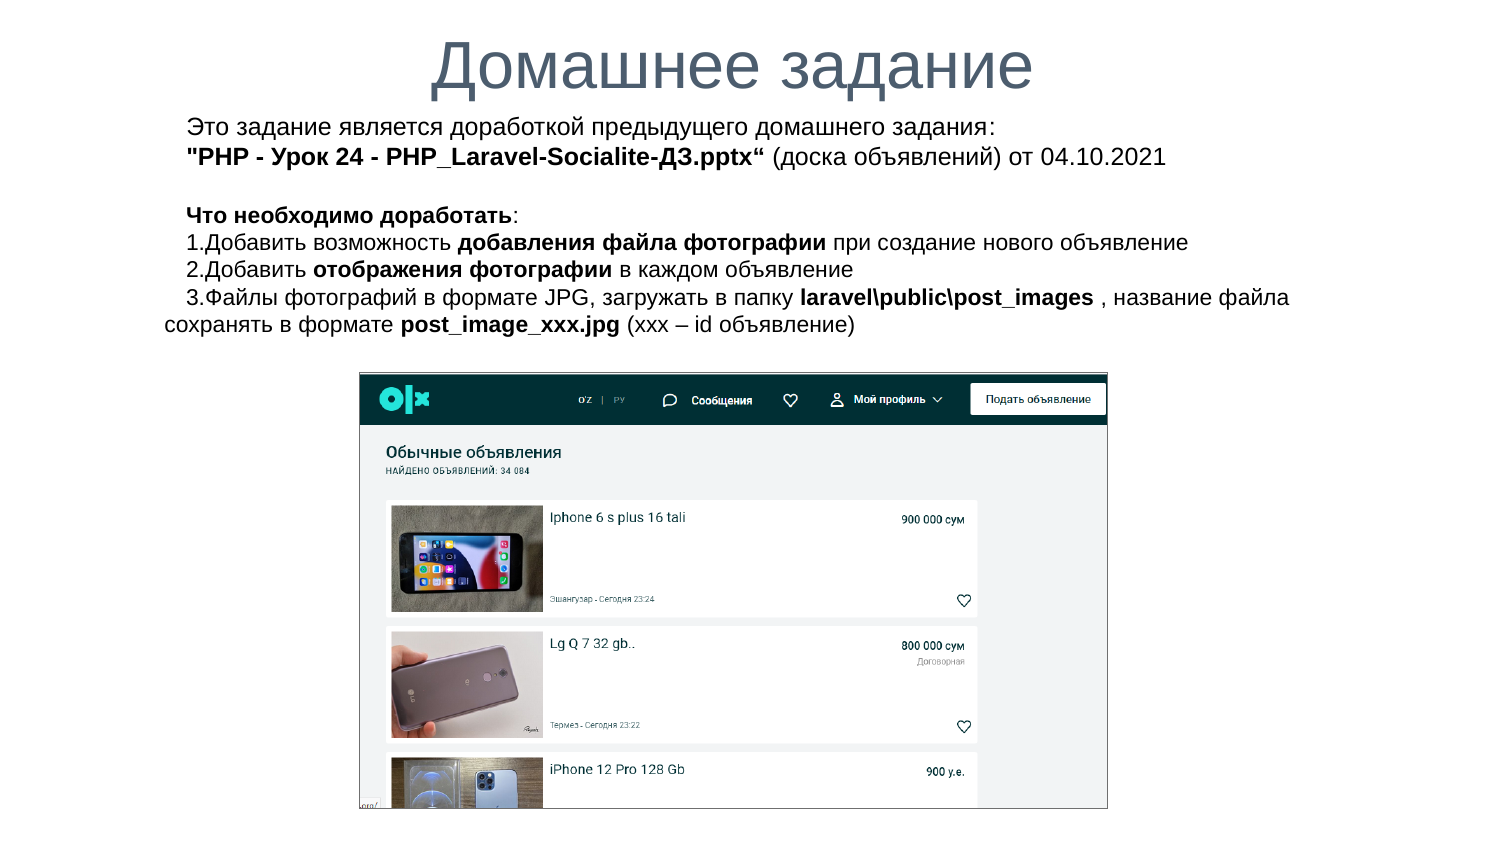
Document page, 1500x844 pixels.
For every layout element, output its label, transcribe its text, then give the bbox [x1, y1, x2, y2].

text_box Домашнее задание [171, 8, 1296, 102]
text_box Это задание является доработкой предыдущего домашнего задания: "PHP - Урок 24 - PHP_Laravel-Socialite-ДЗ.pptx“ (доска объявлений) от 04.10.2021 Что необходимо доработать: Добавить возможность добавления файла фотографии при создание нового объявление Добавить отображения фотографии в каждом объявление Файлы фотографий в формате JPG, загружать в папку laravel\public\post_images , название файла сохранять в формате post_image_xxx.jpg (xxx – id объявление) [112, 102, 1400, 373]
picture [359, 372, 1108, 809]
